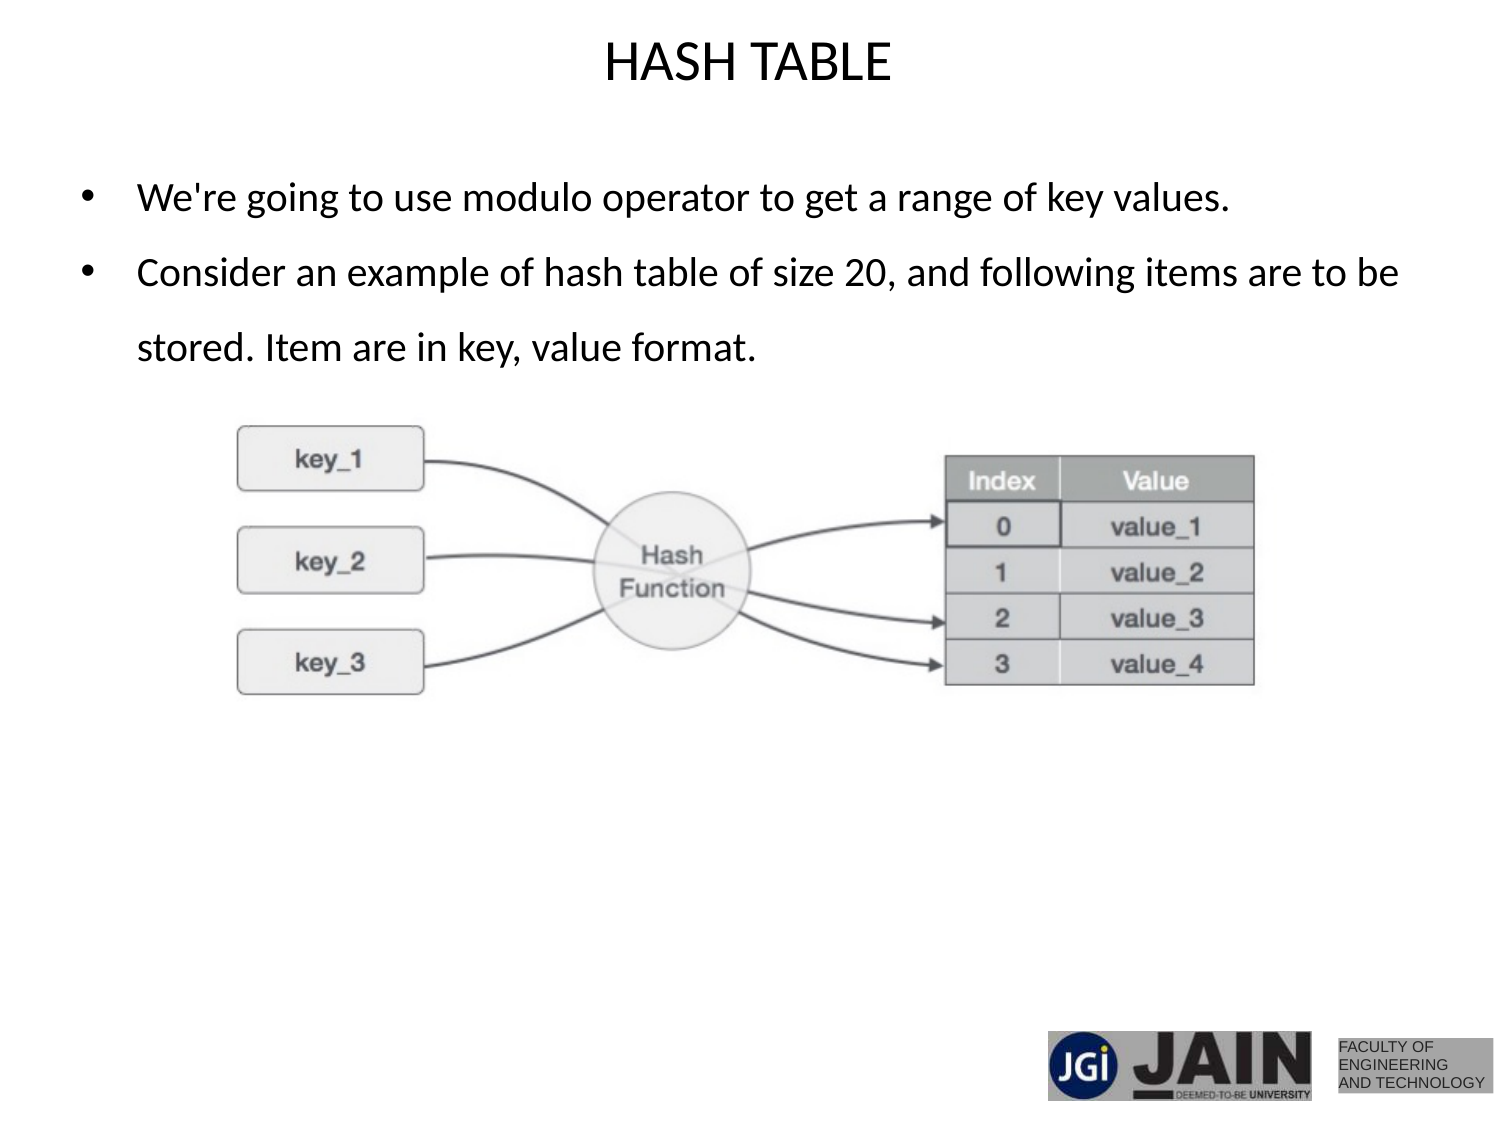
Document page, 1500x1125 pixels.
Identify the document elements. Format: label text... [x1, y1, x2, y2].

picture [223, 413, 1277, 712]
text_box We're going to use modulo operator to get a range of key values. Consider an example of hash table of size 20, and following items are to be stored. Item are in key, value format. [65, 137, 1416, 1066]
text_box FACULTY OF ENGINEERING AND TECHNOLOGY [1338, 1038, 1494, 1094]
picture [1048, 1031, 1312, 1101]
text_box HASH TABLE [73, 14, 1424, 107]
